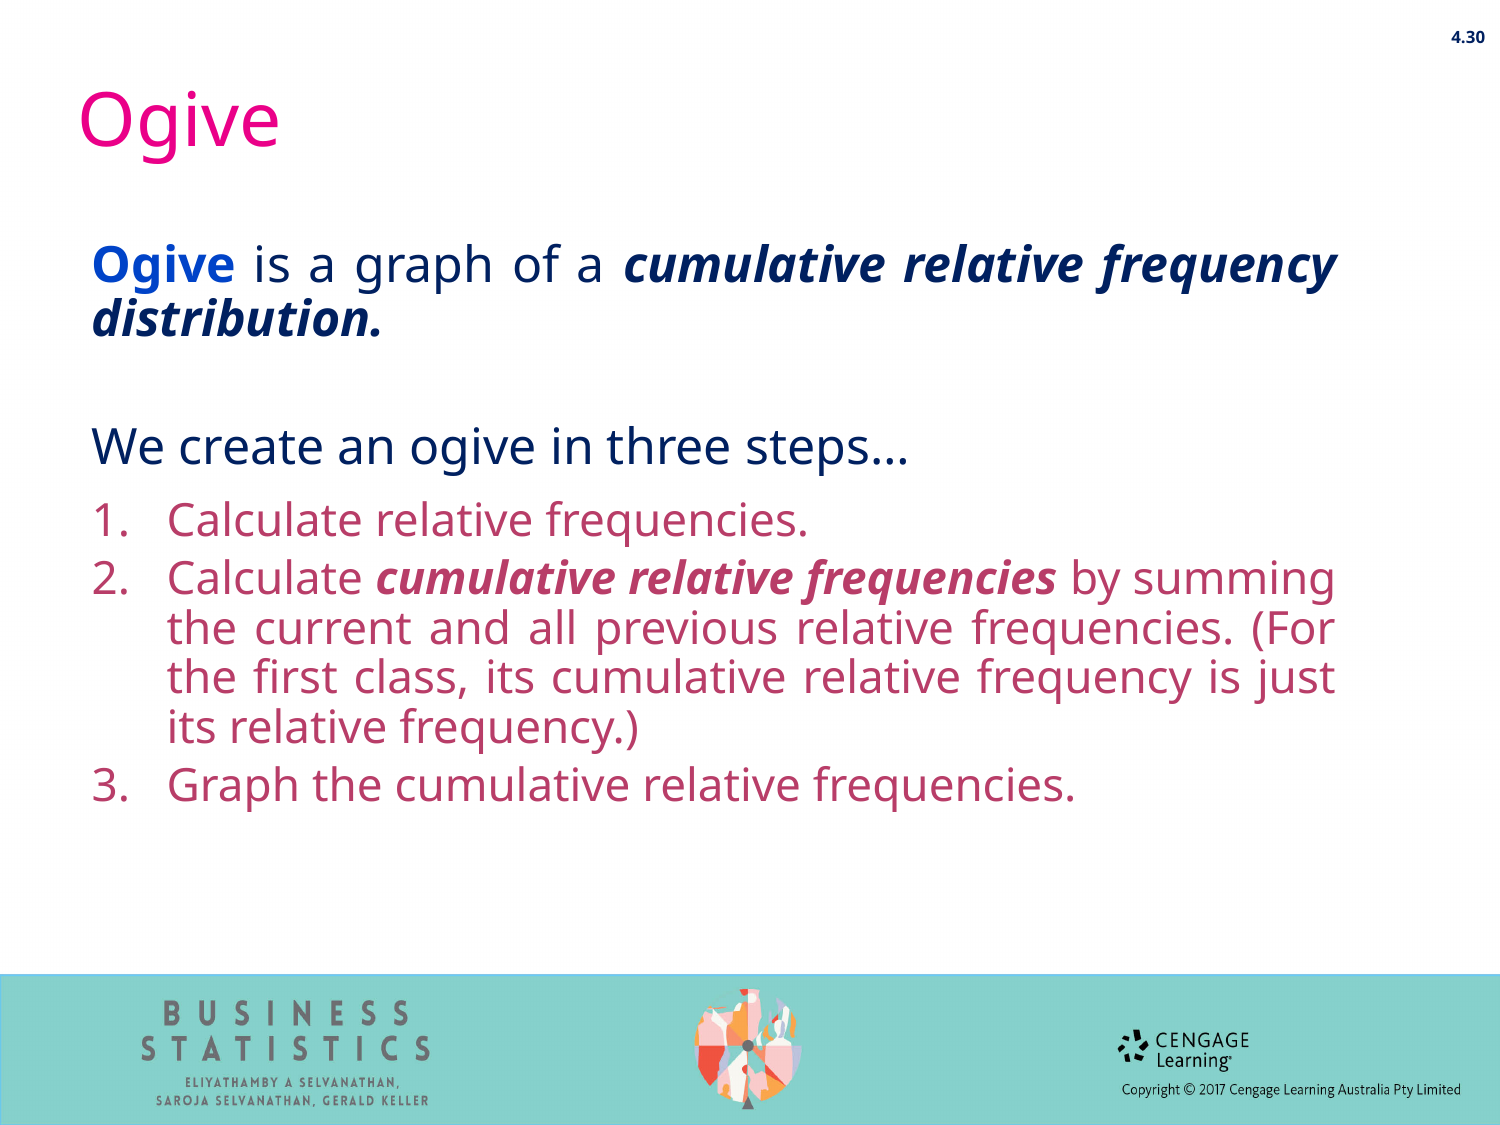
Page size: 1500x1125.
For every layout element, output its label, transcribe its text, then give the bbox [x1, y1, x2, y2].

title Ogive [62, 66, 1500, 167]
picture [0, 0, 1500, 1125]
list Ogive is a graph of a cumulative relative frequency distribution. We create an ogive in three steps… Calculate relative frequencies. Calculate cumulative relative frequencies by summing the current and all previous relative frequencies. (For the first class, its cumulative relative frequency is just its relative frequency.) Graph the cumulative relative frequencies. [76, 231, 1352, 894]
text_box 4.30 [1387, 0, 1500, 60]
